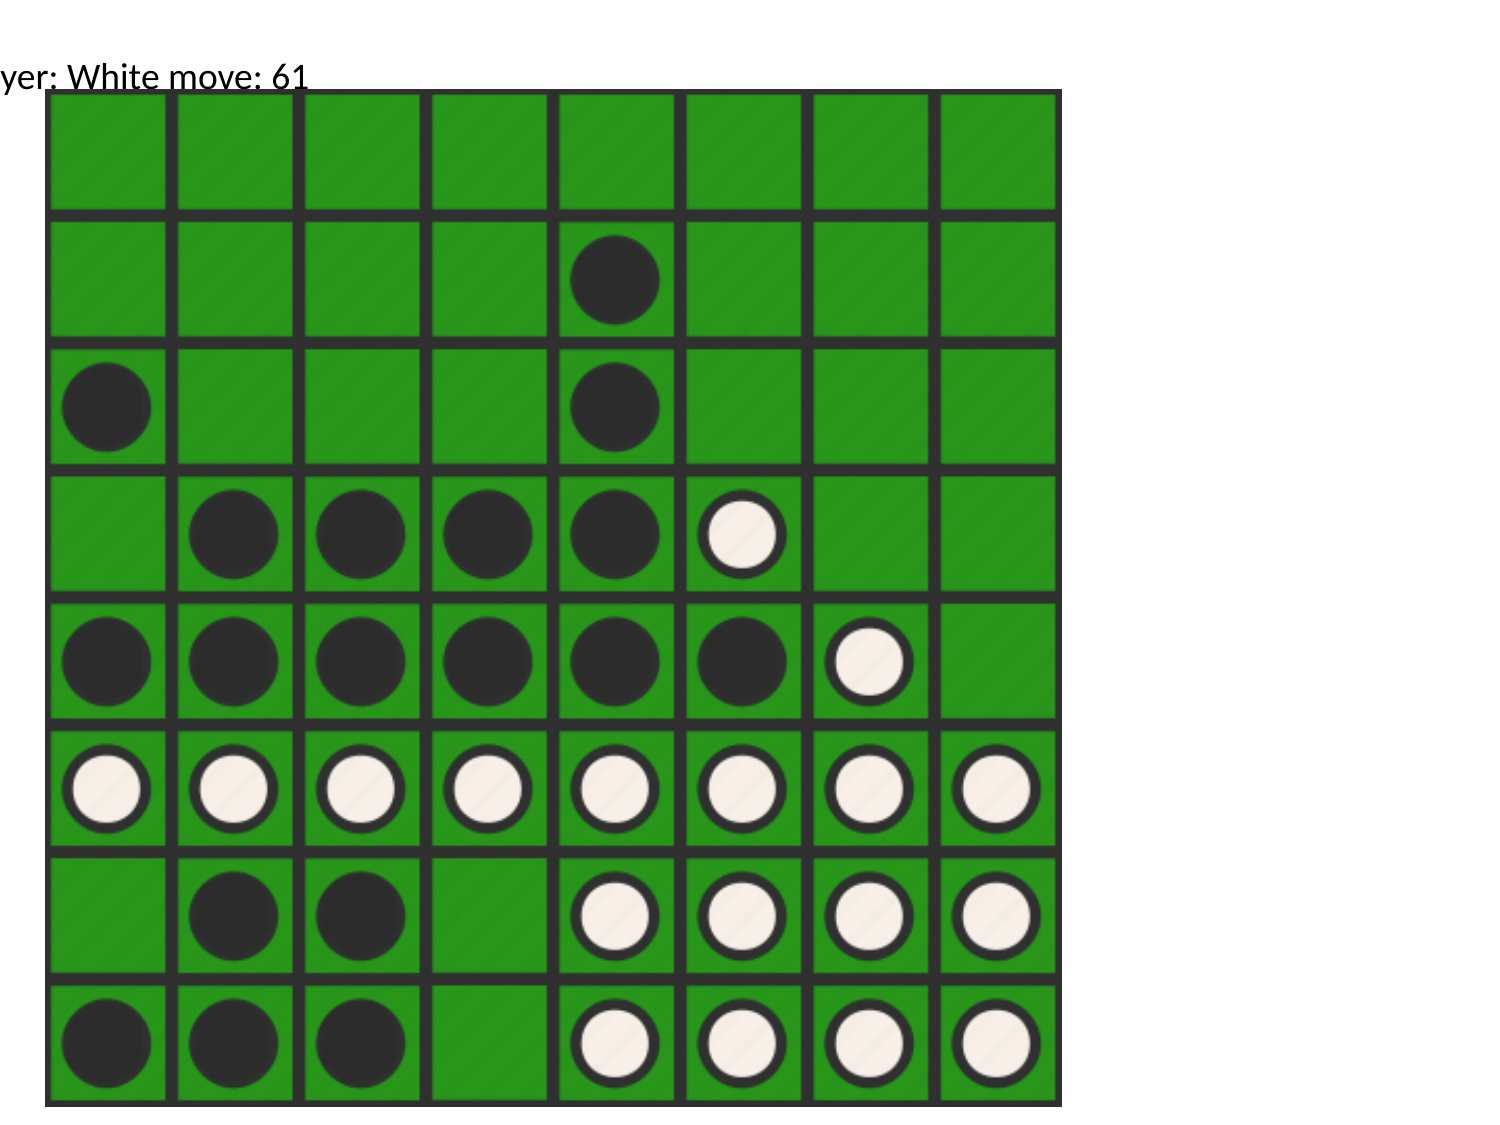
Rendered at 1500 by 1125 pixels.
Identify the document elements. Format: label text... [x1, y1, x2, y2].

picture [44, 89, 1062, 1107]
text_box turn: 32 player: White move: 61 [0, 44, 325, 105]
